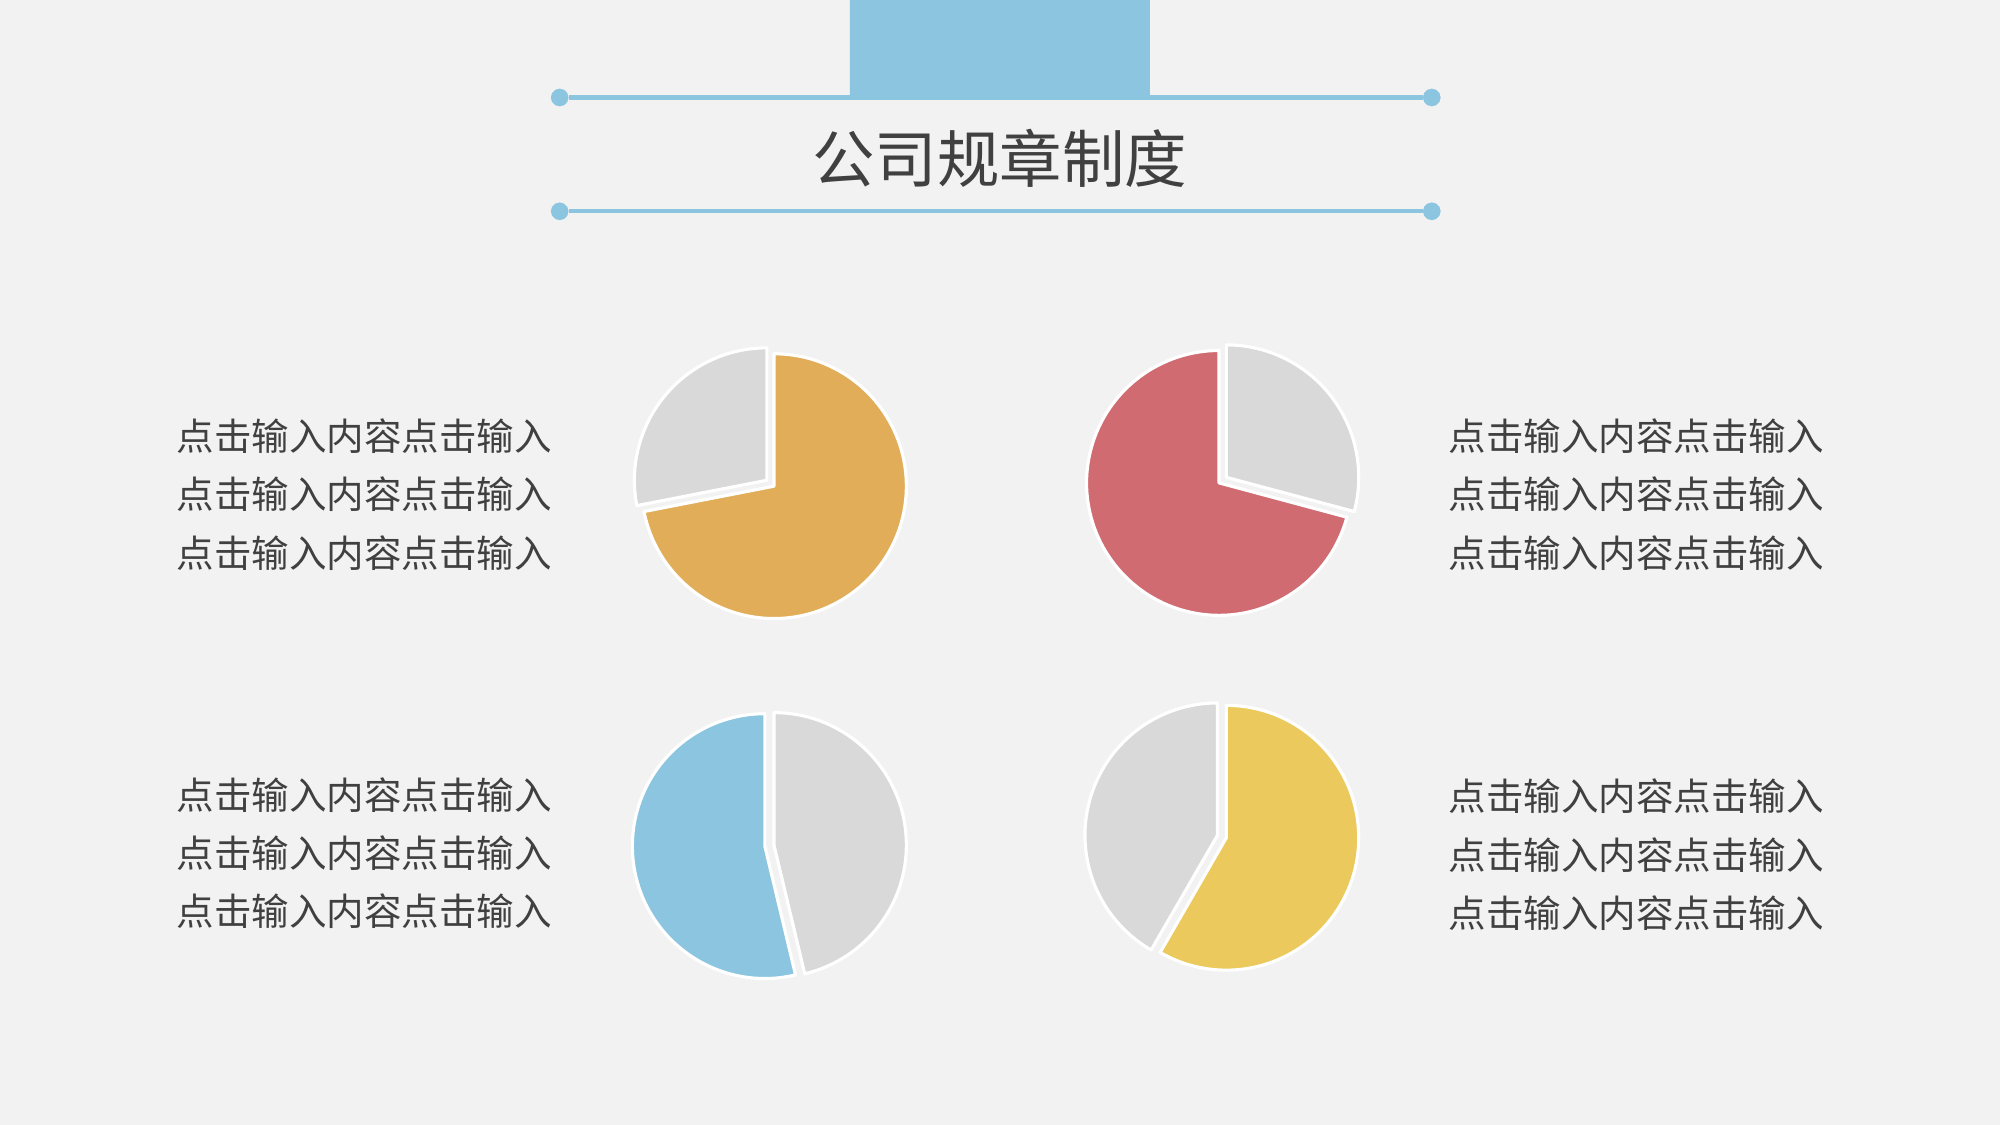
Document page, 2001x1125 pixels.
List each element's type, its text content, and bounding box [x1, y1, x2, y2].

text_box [107, 697, 1441, 993]
text_box [1422, 201, 1442, 222]
text_box [549, 87, 570, 108]
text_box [559, 329, 1893, 625]
text_box [1422, 87, 1442, 108]
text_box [559, 690, 1893, 986]
text_box [549, 201, 570, 222]
text_box [849, 0, 1151, 95]
text_box 公司规章制度 [797, 113, 1203, 203]
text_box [107, 338, 1441, 634]
